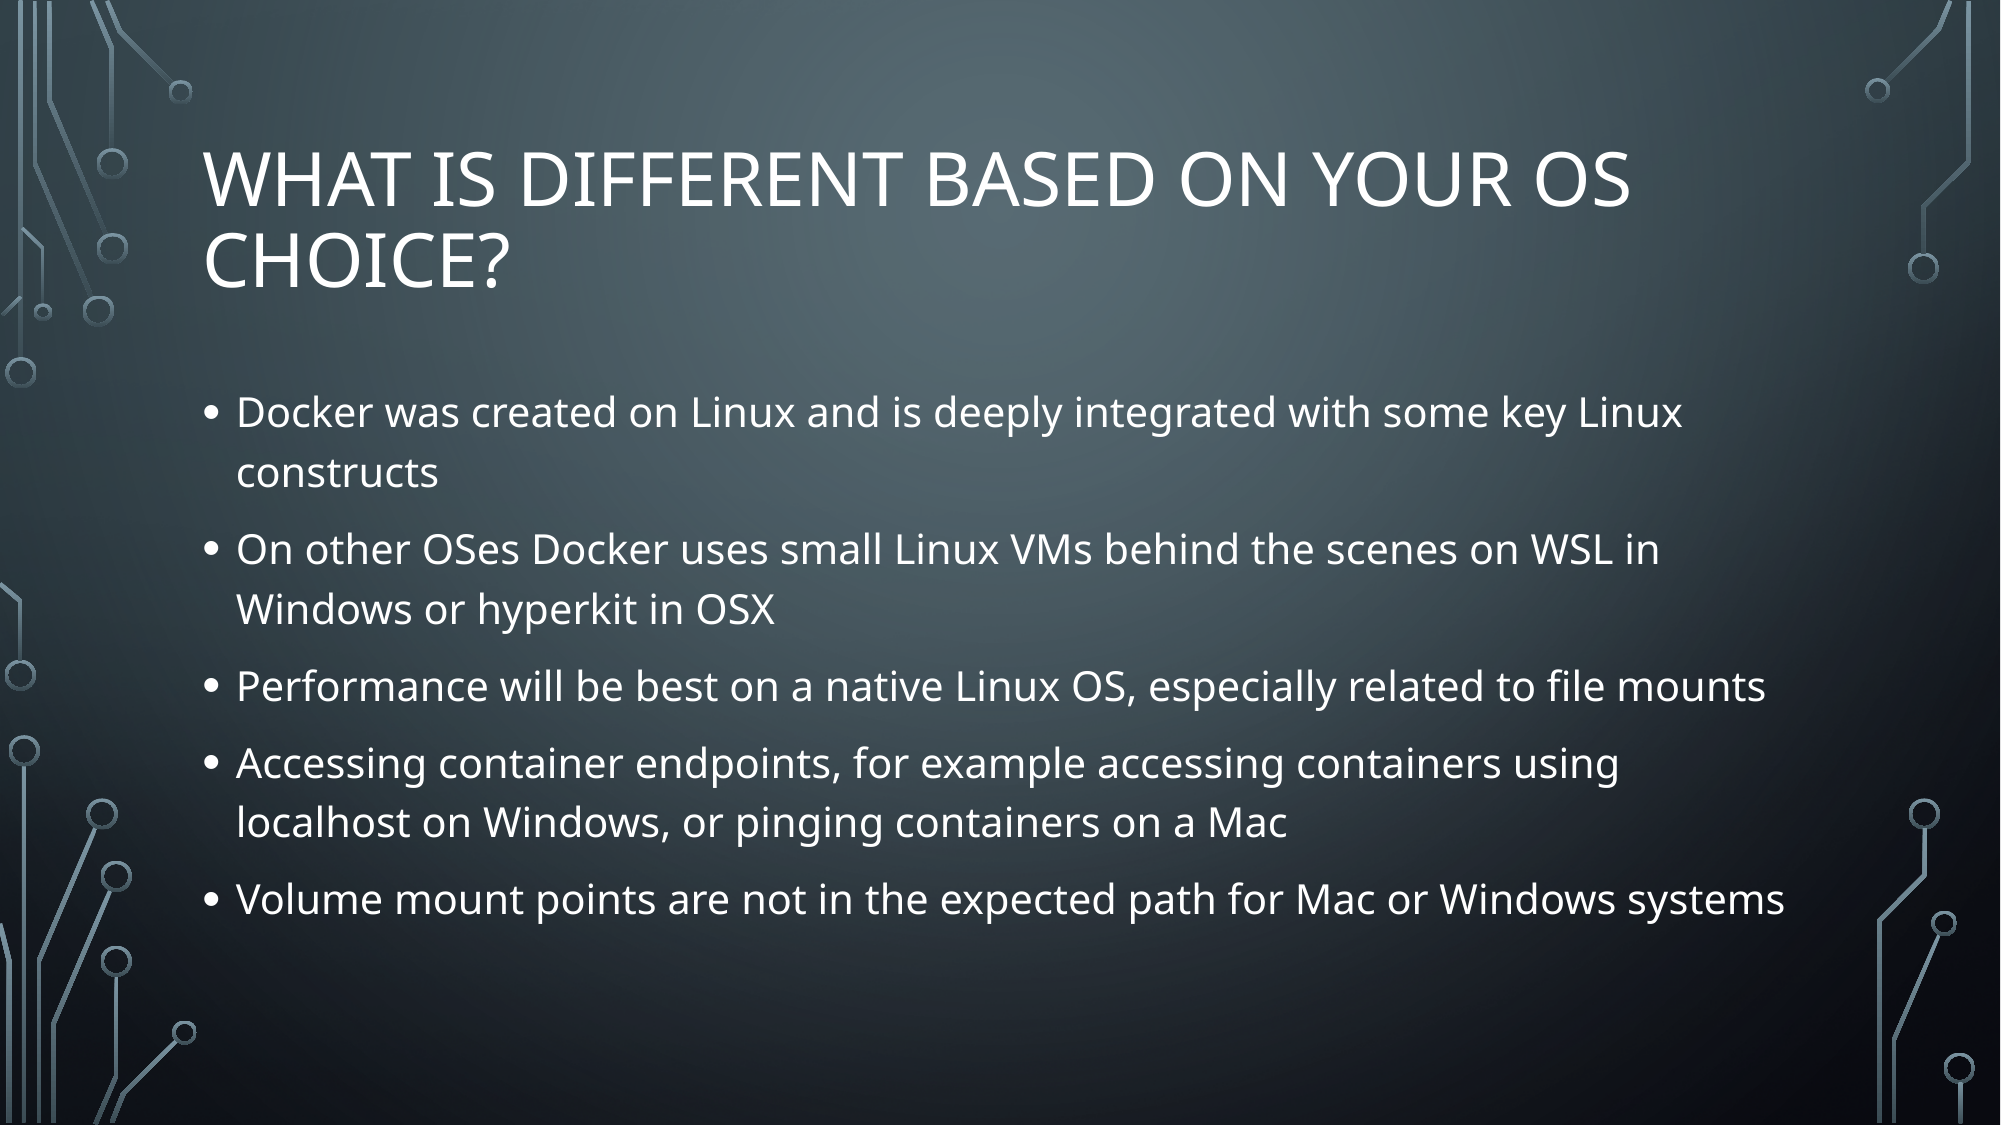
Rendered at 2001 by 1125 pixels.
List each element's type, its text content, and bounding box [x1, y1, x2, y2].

title What is different based on your OS choice? [187, 101, 1813, 344]
list Docker was created on Linux and is deeply integrated with some key Linux constructs On other OSes Docker uses small Linux VMs behind the scenes on WSL in Windows or hyperkit in OSX Performance will be best on a native Linux OS, especially related to file mounts Accessing container endpoints, for example accessing containers using localhost on Windows, or pinging containers on a Mac Volume mount points are not in the expected path for Mac or Windows systems [187, 369, 1813, 950]
